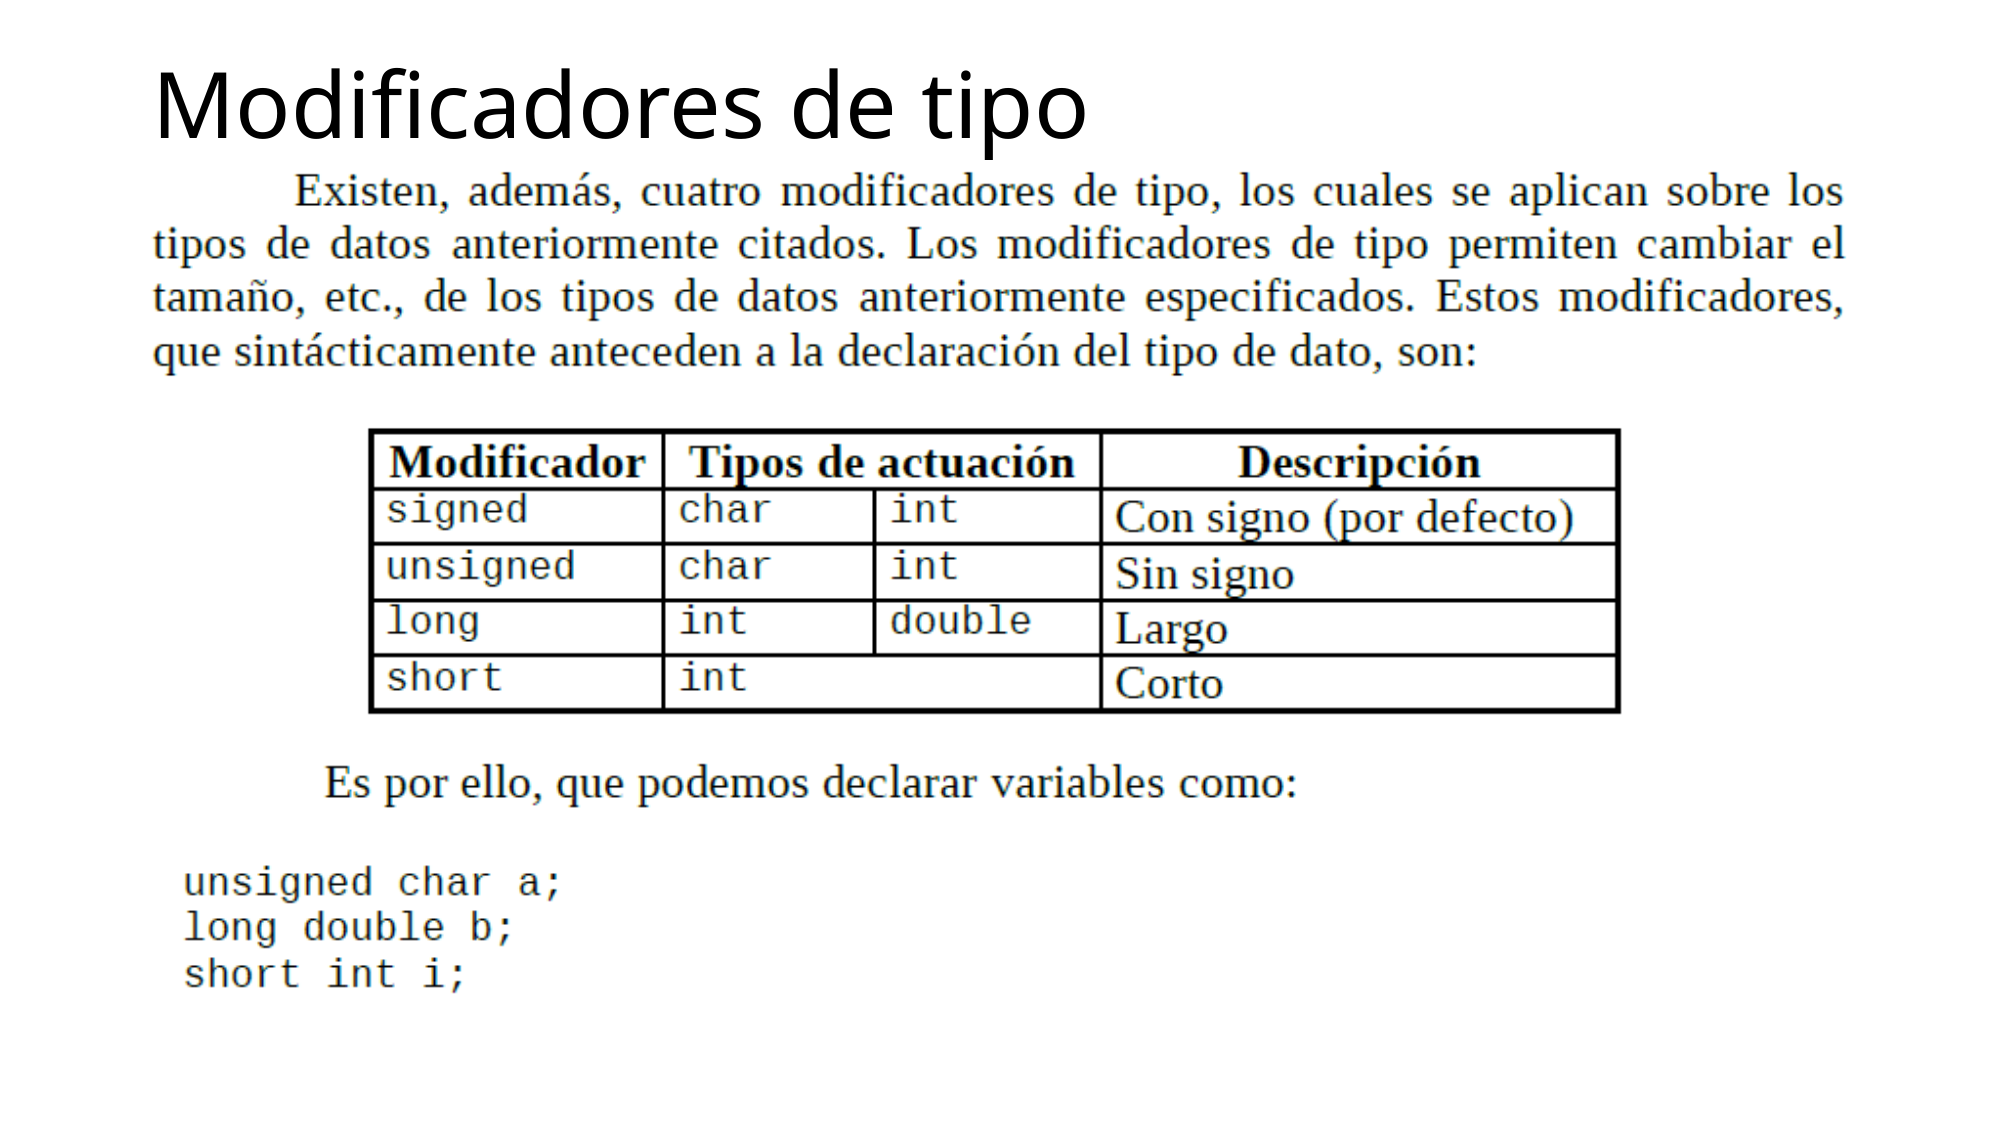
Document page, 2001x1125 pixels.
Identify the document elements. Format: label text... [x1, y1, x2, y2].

title Modificadores de tipo [137, 0, 1863, 218]
picture [146, 163, 1854, 722]
picture [170, 760, 1878, 1009]
